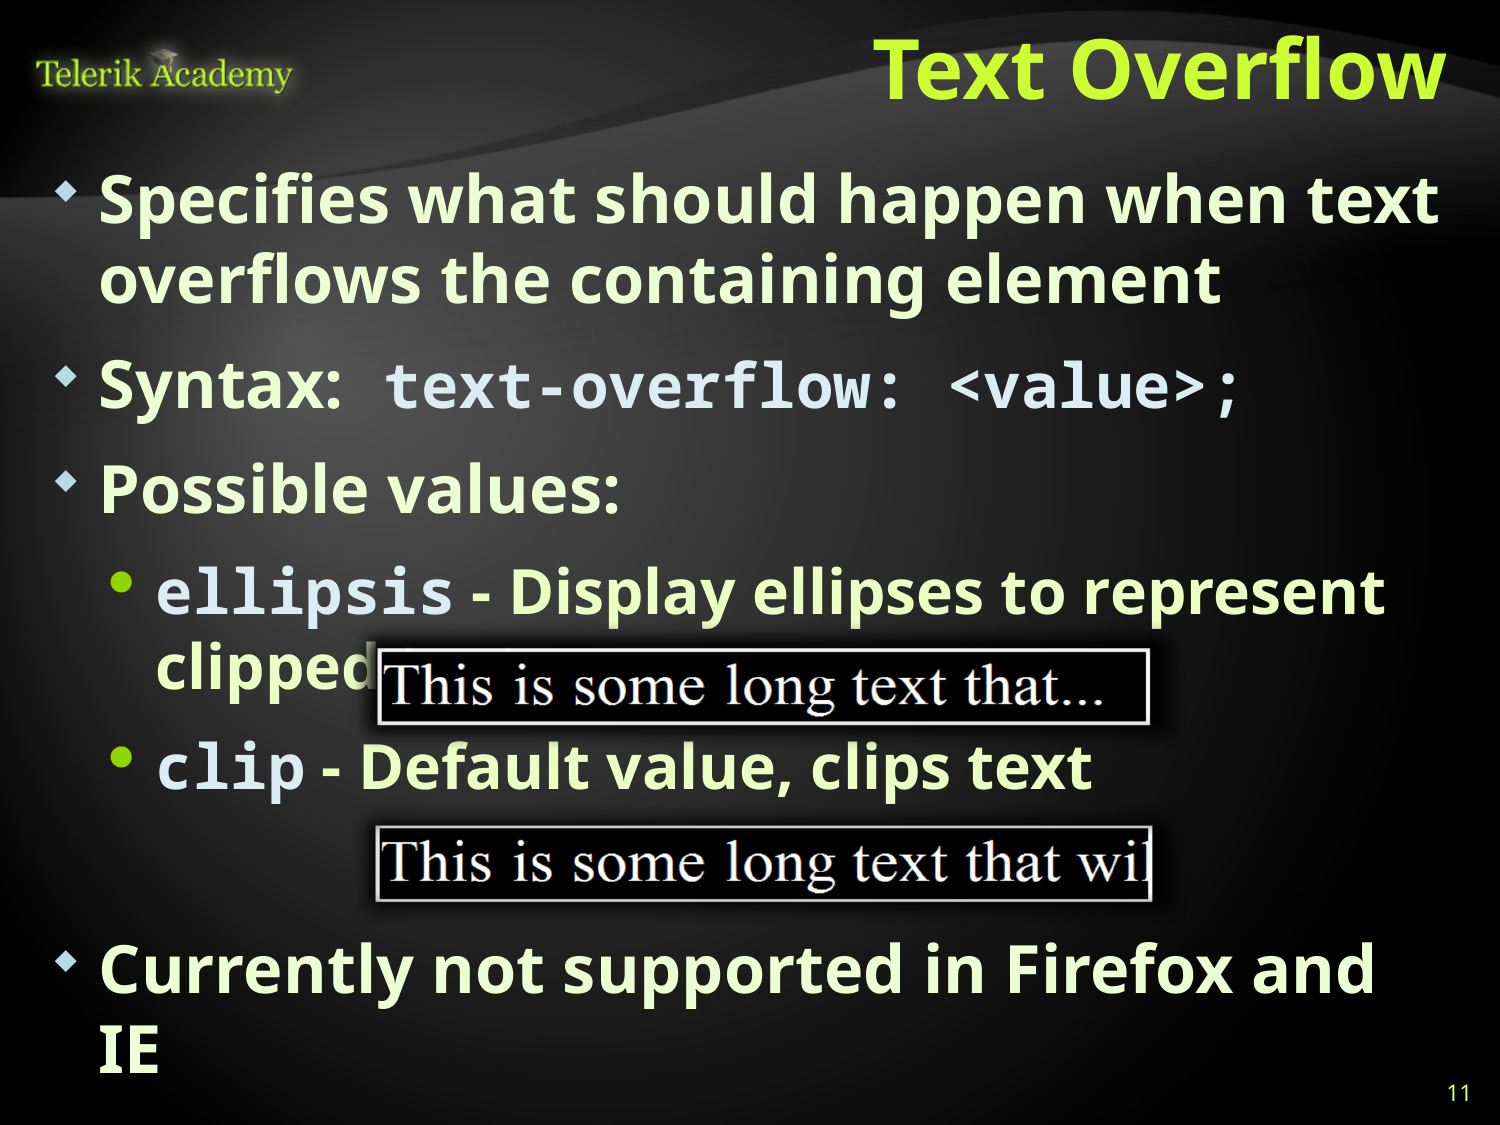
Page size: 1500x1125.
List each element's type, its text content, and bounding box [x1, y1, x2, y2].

slide_number 11 [1412, 1074, 1488, 1113]
picture [0, 0, 1500, 1125]
picture [349, 620, 1188, 751]
picture [24, 37, 300, 108]
list Specifies what should happen when text overflows the containing element Syntax: text-overflow: <value>; Possible values: ellipsis - Display ellipses to represent clipped text clip - Default value, clips text Currently not supported in Firefox and IE [37, 149, 1463, 1063]
title Text Overflow [300, 0, 1463, 149]
picture [349, 803, 1188, 926]
